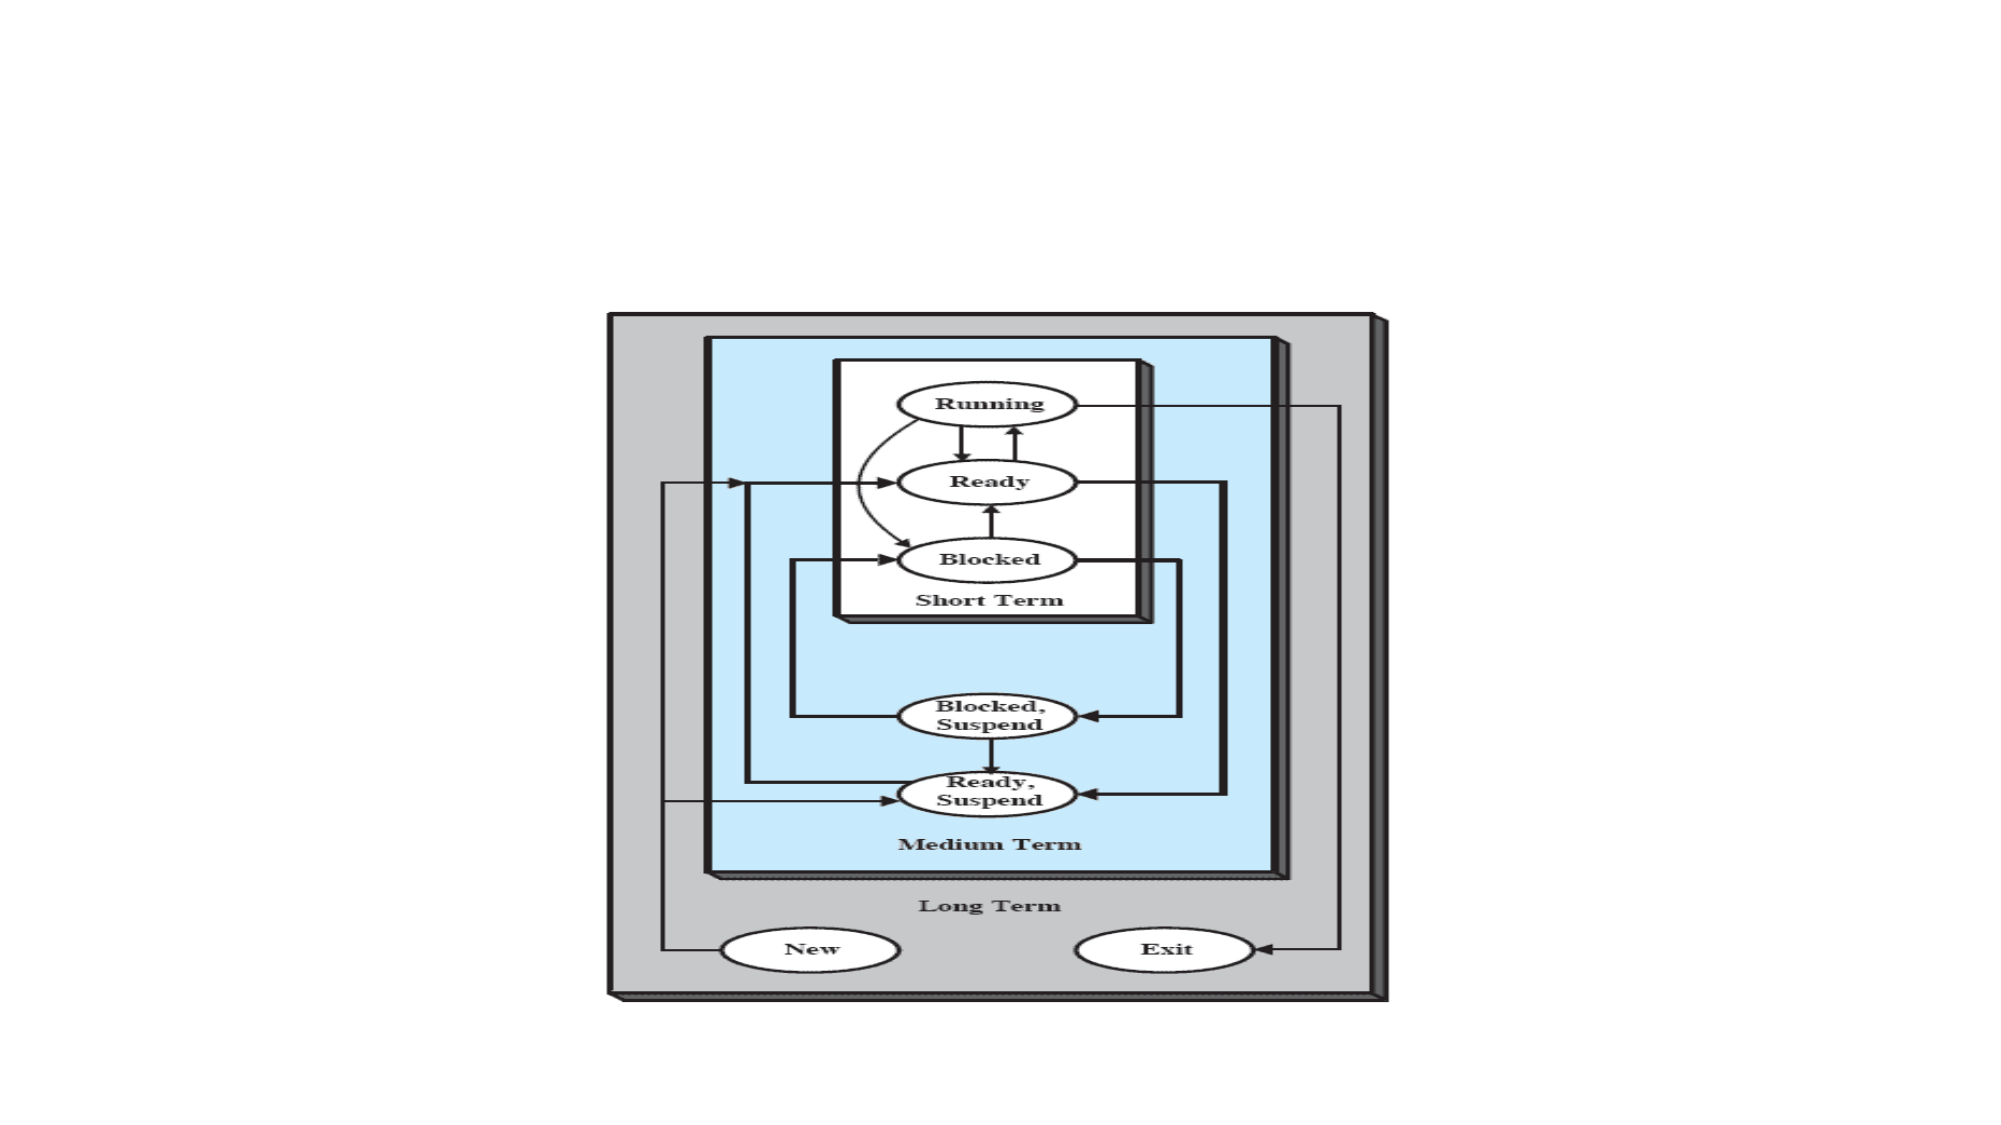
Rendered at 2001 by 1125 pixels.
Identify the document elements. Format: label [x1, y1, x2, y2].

list [533, 299, 1481, 1014]
